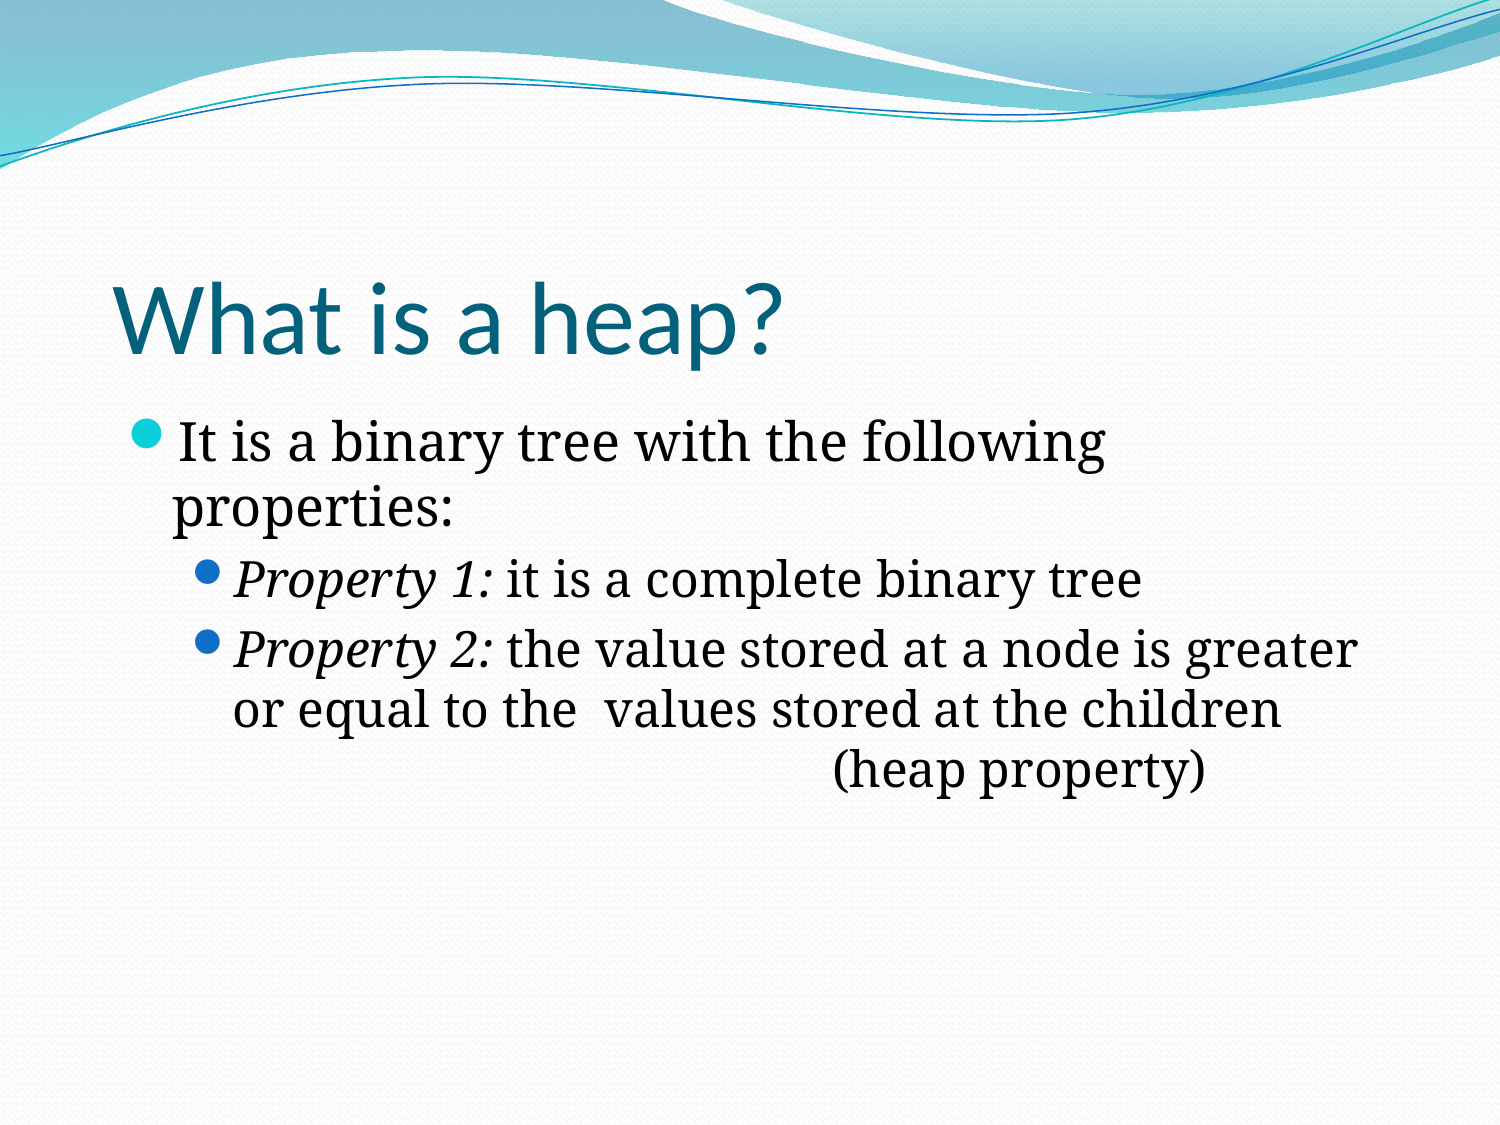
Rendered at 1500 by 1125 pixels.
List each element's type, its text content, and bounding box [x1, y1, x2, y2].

title What is a heap? [112, 187, 1388, 375]
list It is a binary tree with the following properties: Property 1: it is a complete binary tree Property 2: the value stored at a node is greater or equal to the values stored at the children (heap property) [112, 399, 1388, 1000]
